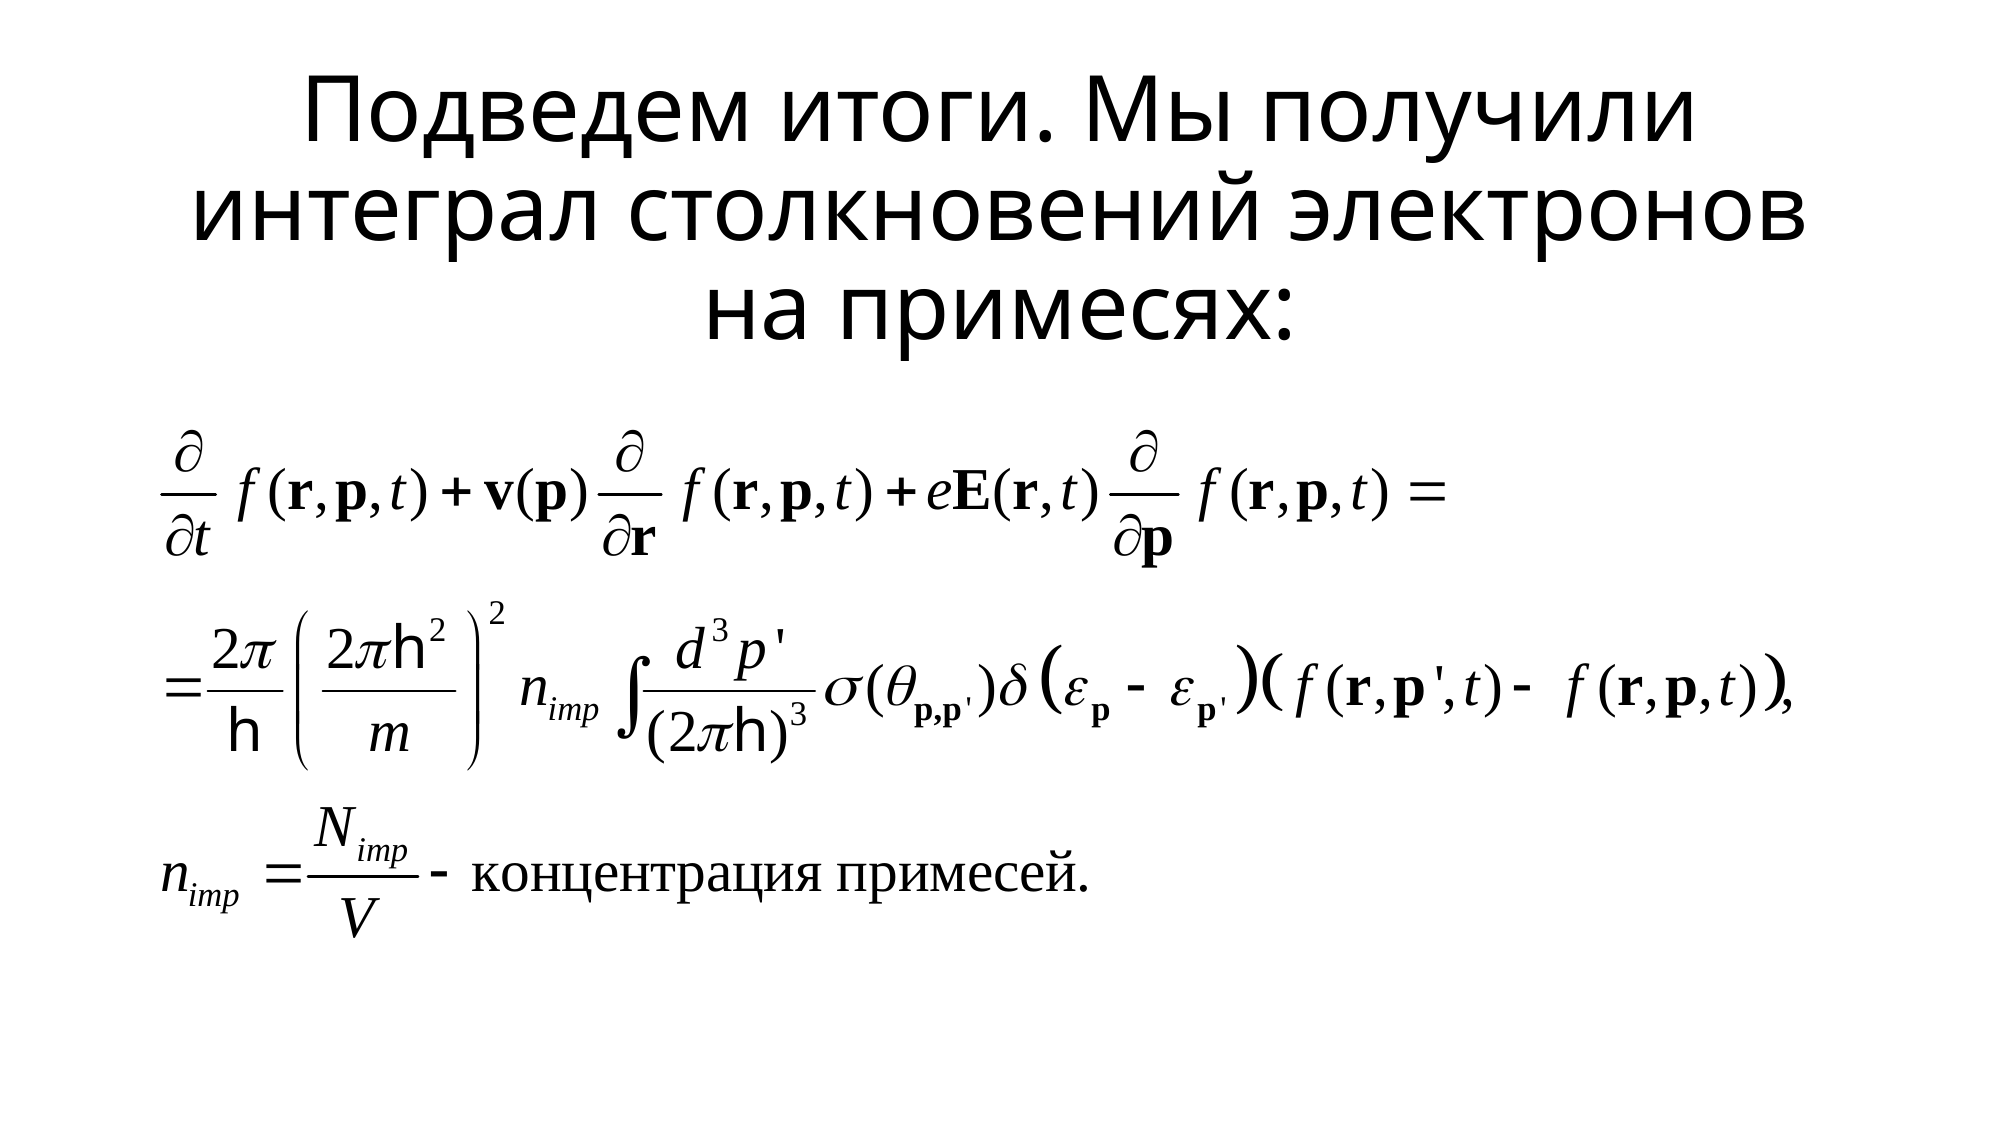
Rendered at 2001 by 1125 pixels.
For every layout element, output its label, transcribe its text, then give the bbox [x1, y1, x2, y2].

title Подведем итоги. Мы получили интеграл столкновений электронов на примесях: [137, 102, 1863, 320]
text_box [151, 413, 1808, 953]
